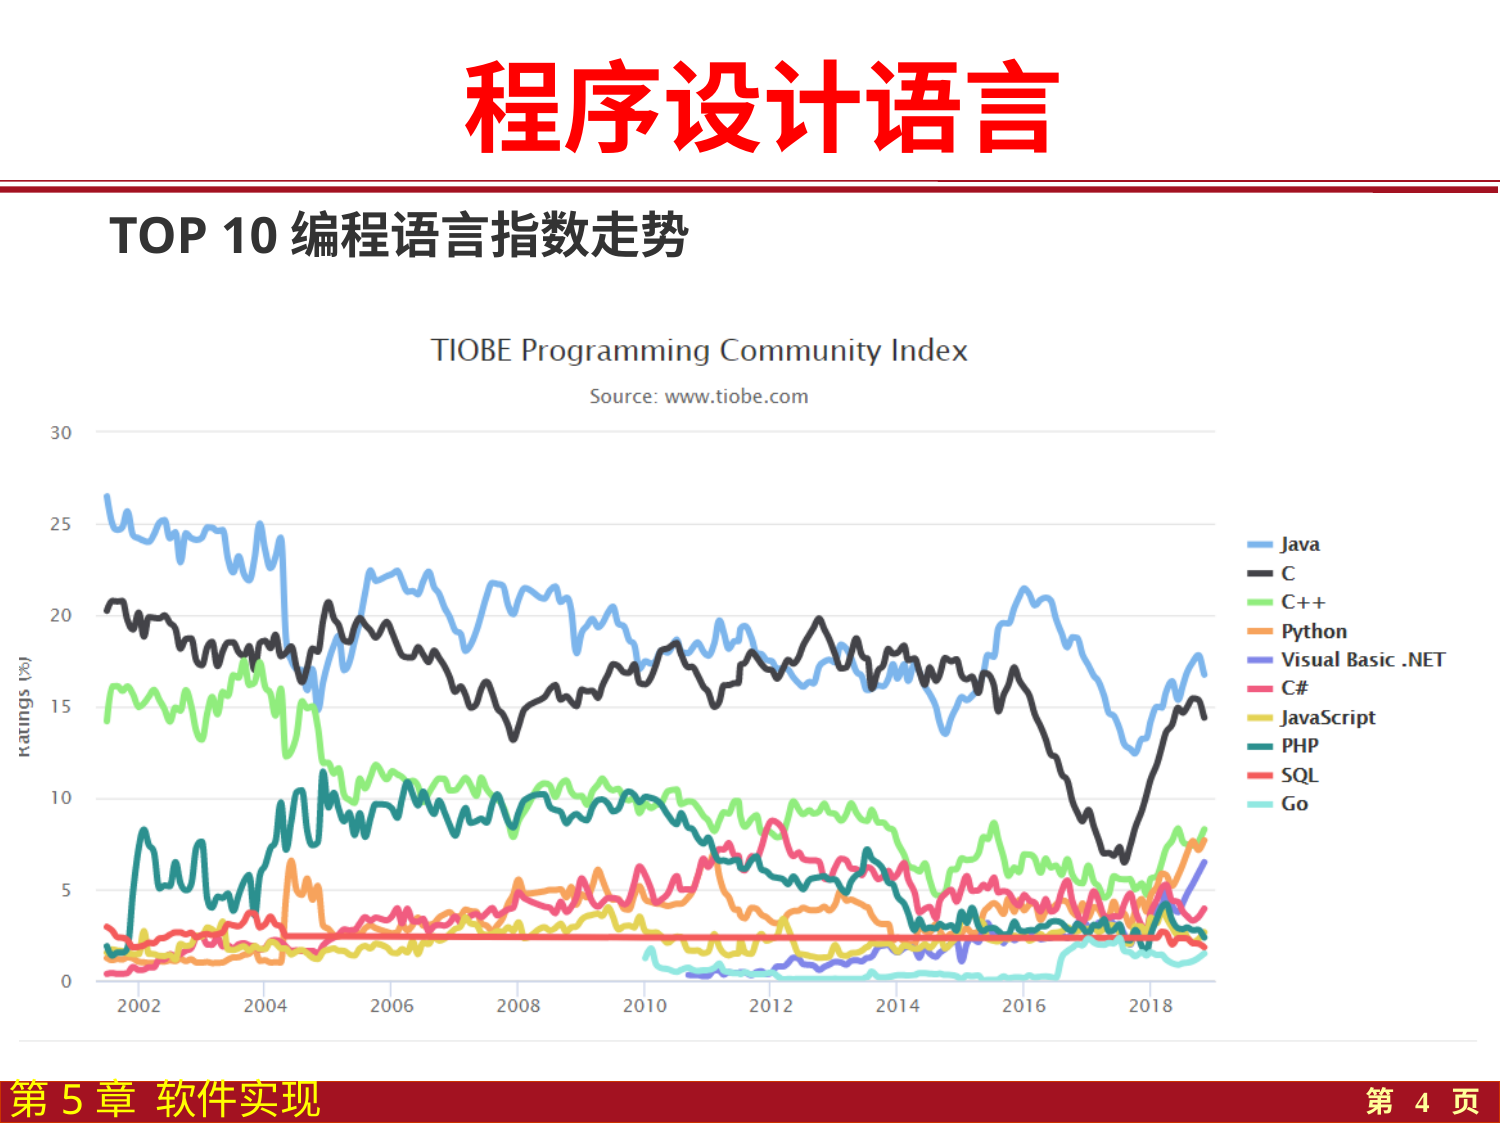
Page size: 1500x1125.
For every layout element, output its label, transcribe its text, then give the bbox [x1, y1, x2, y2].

picture [19, 303, 1481, 1043]
text_box 程序设计语言 [283, 36, 1243, 172]
text_box TOP 10编程语言指数走势 [94, 202, 731, 272]
